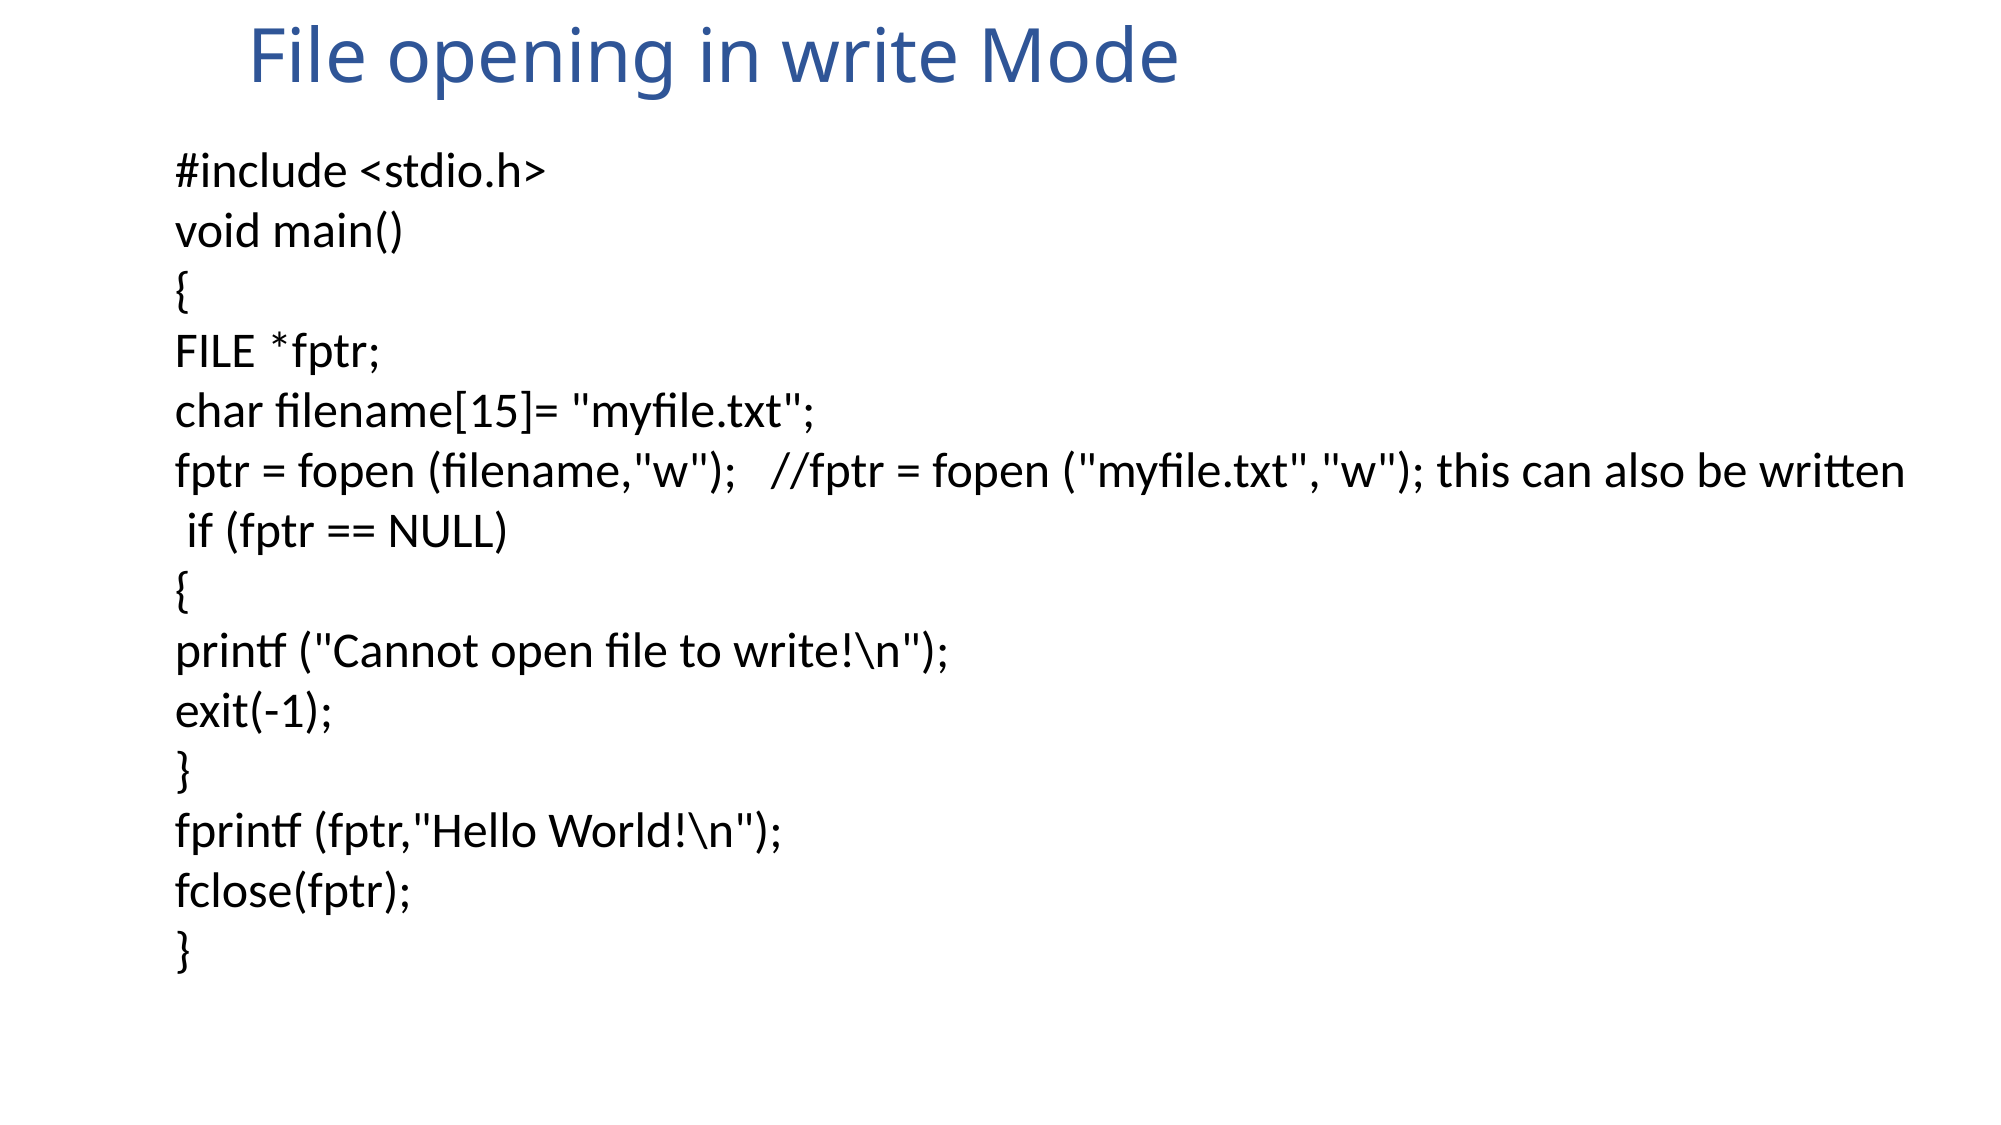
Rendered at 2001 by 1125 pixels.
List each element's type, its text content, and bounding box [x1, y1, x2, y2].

text_box File opening in write Mode [233, 0, 1706, 105]
text_box #include <stdio.h> void main() { FILE *fptr; char filename[15]= "myfile.txt"; fptr = fopen (filename,"w"); //fptr = fopen ("myfile.txt","w"); this can also be written if (fptr == NULL) { printf ("Cannot open file to write!\n"); exit(-1); } fprintf (fptr,"Hello World!\n"); fclose(fptr); } [160, 130, 1950, 985]
